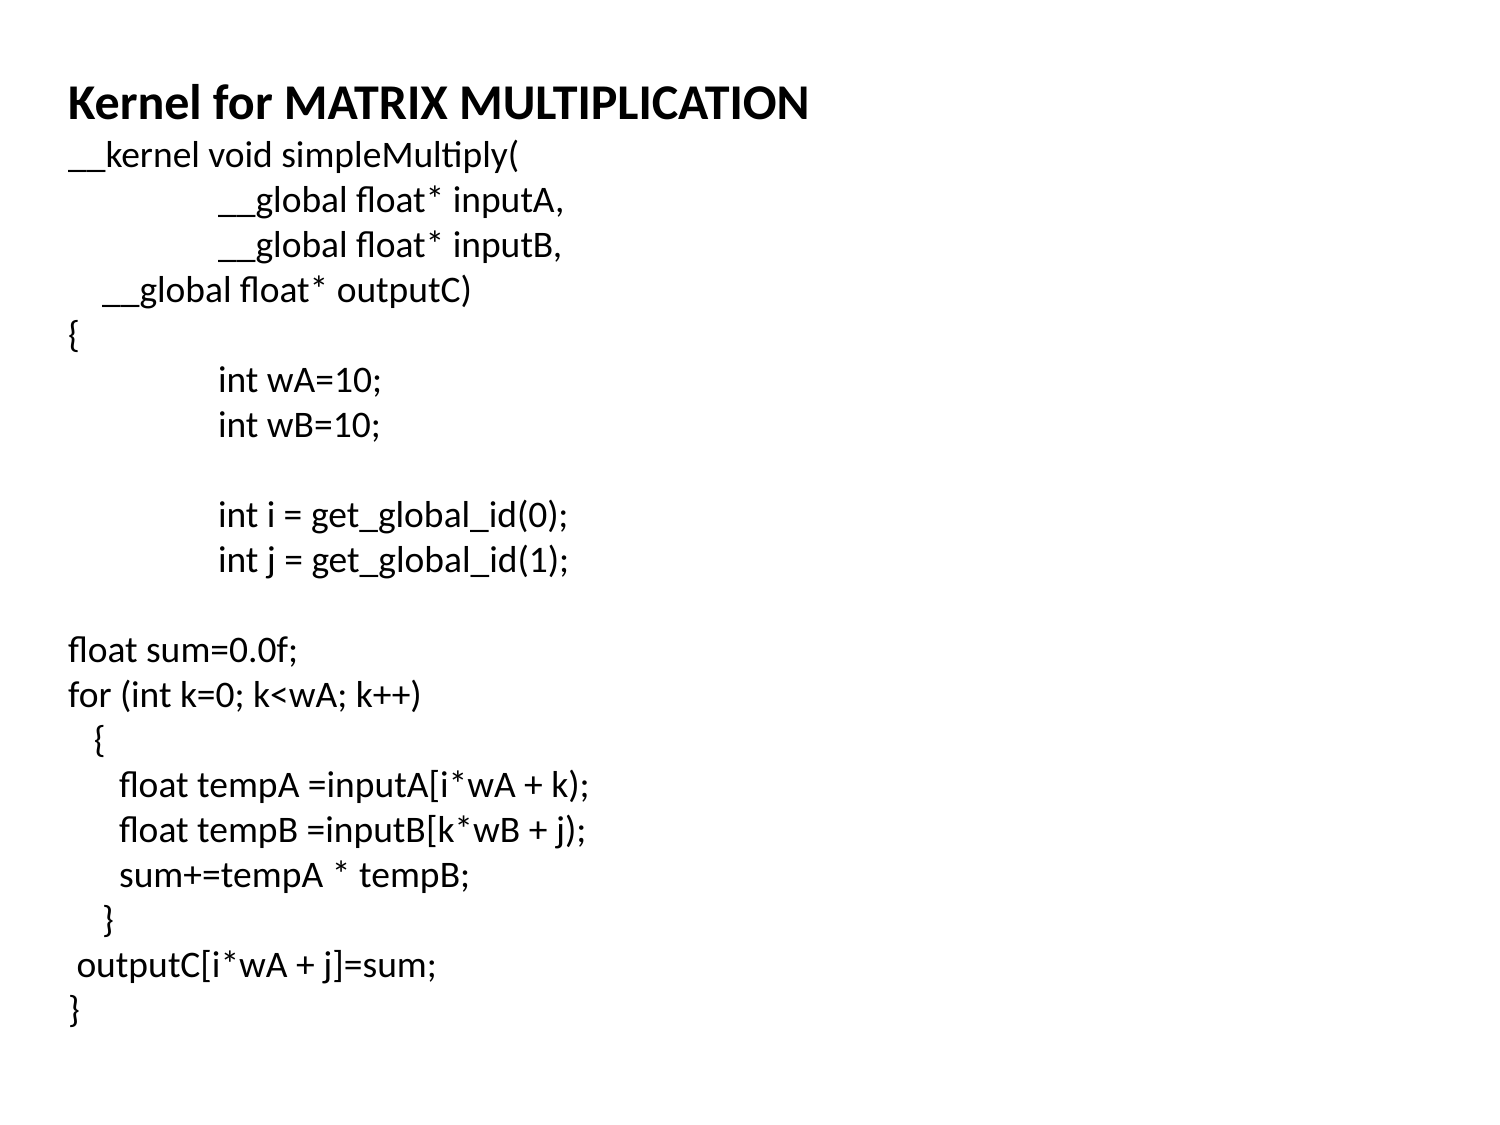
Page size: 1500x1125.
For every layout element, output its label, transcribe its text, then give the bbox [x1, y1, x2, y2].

text_box Kernel for MATRIX MULTIPLICATION __kernel void simpleMultiply( __global float* inputA, __global float* inputB, __global float* outputC) { int wA=10; int wB=10; int i = get_global_id(0); int j = get_global_id(1); float sum=0.0f; for (int k=0; k<wA; k++) { float tempA =inputA[i*wA + k); float tempB =inputB[k*wB + j); sum+=tempA * tempB; } outputC[i*wA + j]=sum; } [53, 62, 826, 1038]
